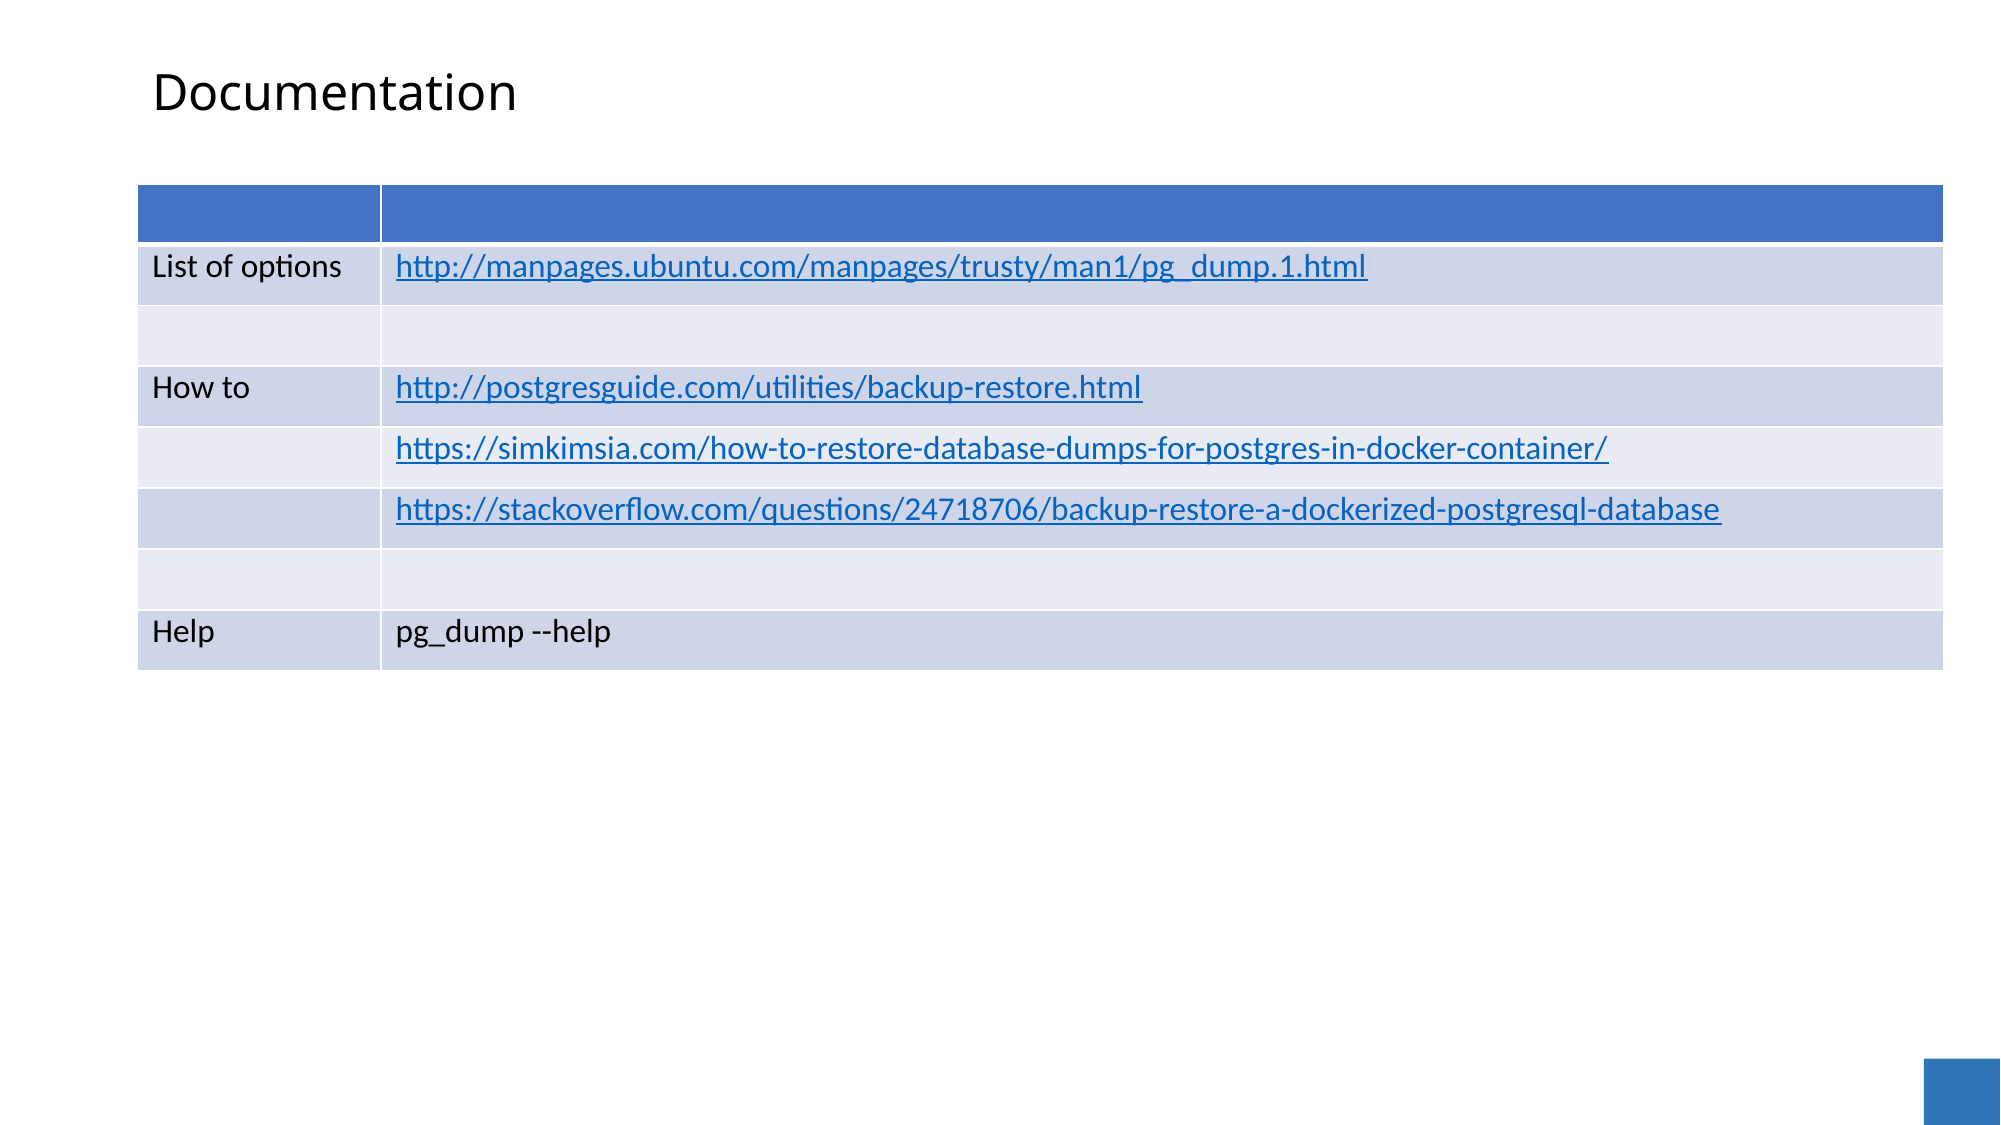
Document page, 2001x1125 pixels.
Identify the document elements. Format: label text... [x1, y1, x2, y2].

table_cell https://simkimsia.com/how-to-restore-database-dumps-for-postgres-in-docker-container/ [382, 428, 1943, 487]
title Documentation [137, 59, 1863, 136]
table_cell pg_dump --help [382, 611, 1943, 670]
table_header [382, 185, 1943, 242]
text_box [1923, 1058, 2000, 1125]
table_cell How to [138, 367, 380, 426]
table_cell [138, 489, 380, 548]
table_cell [382, 306, 1943, 365]
table_cell [138, 550, 380, 609]
table_cell [138, 306, 380, 365]
table_cell List of options [138, 247, 380, 305]
table_cell http://manpages.ubuntu.com/manpages/trusty/man1/pg_dump.1.html [382, 247, 1943, 305]
table_cell [382, 550, 1943, 609]
table_cell http://postgresguide.com/utilities/backup-restore.html [382, 367, 1943, 426]
table_header [138, 185, 380, 242]
table_cell [138, 428, 380, 487]
table_cell Help [138, 611, 380, 670]
table_cell https://stackoverflow.com/questions/24718706/backup-restore-a-dockerized-postgresql-database [382, 489, 1943, 548]
